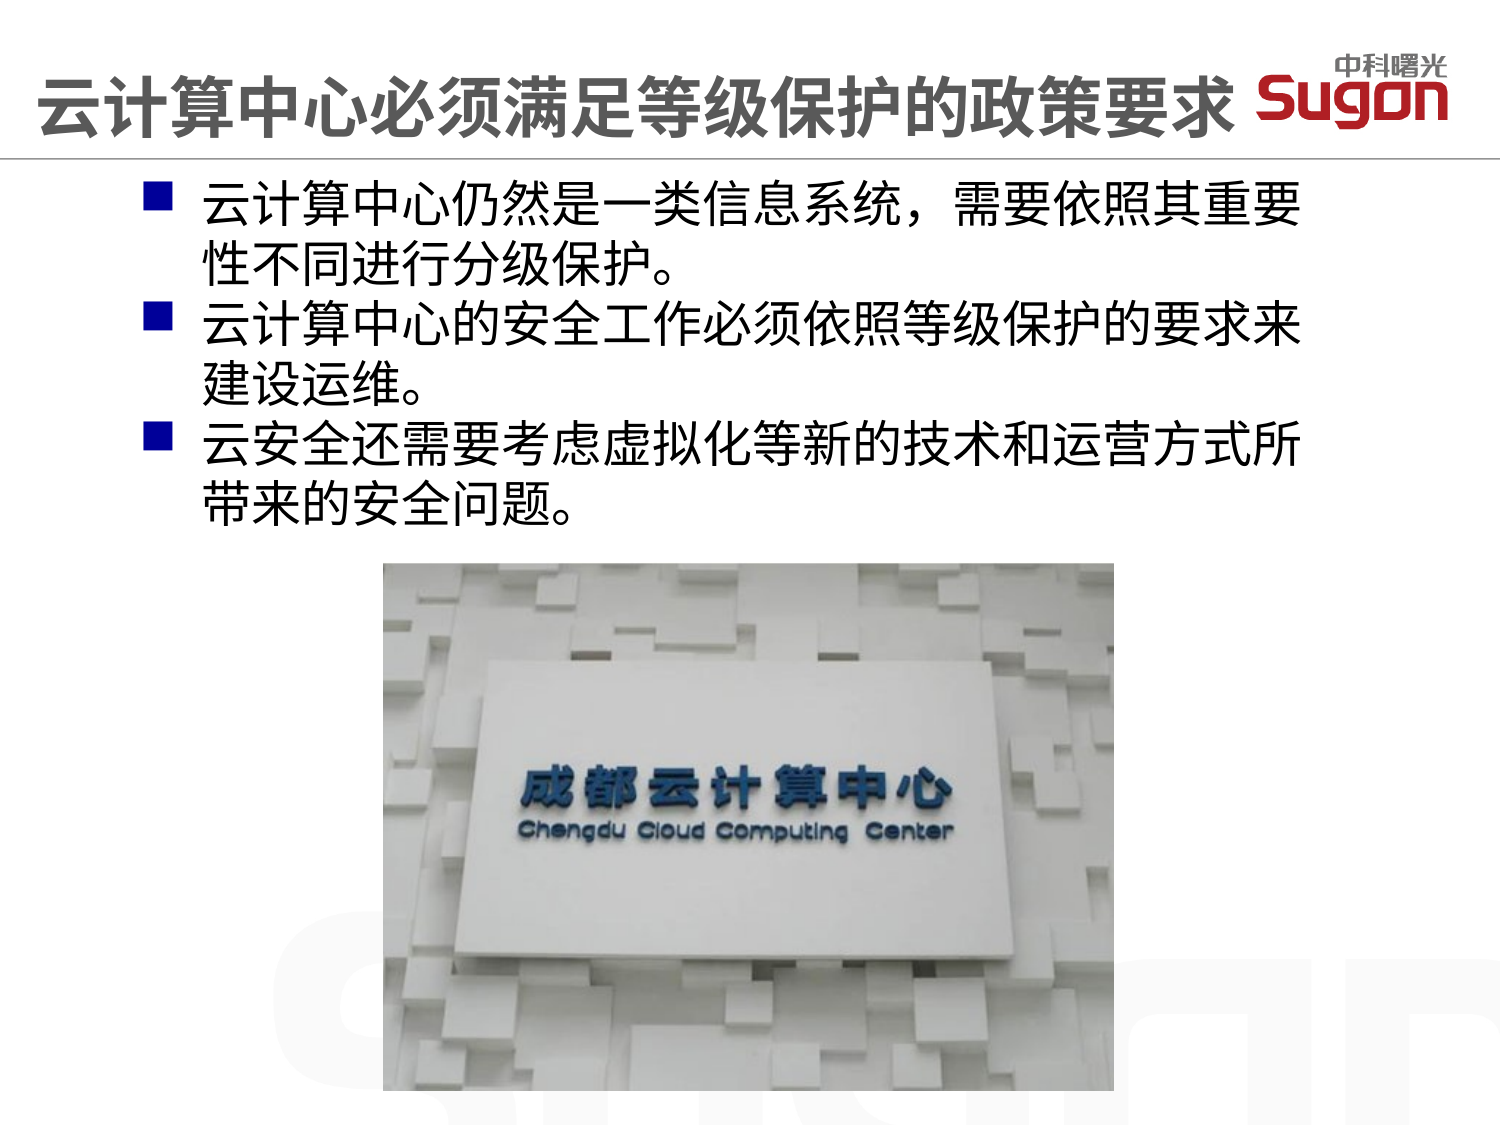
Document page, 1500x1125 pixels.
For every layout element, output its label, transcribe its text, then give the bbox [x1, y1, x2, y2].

title 云计算中心必须满足等级保护的政策要求 [21, 58, 1372, 185]
text_box 云计算中心仍然是一类信息系统，需要依照其重要性不同进行分级保护。 云计算中心的安全工作必须依照等级保护的要求来建设运维。 云安全还需要考虑虚拟化等新的技术和运营方式所带来的安全问题。 [139, 172, 1330, 593]
picture [0, 0, 1500, 1125]
